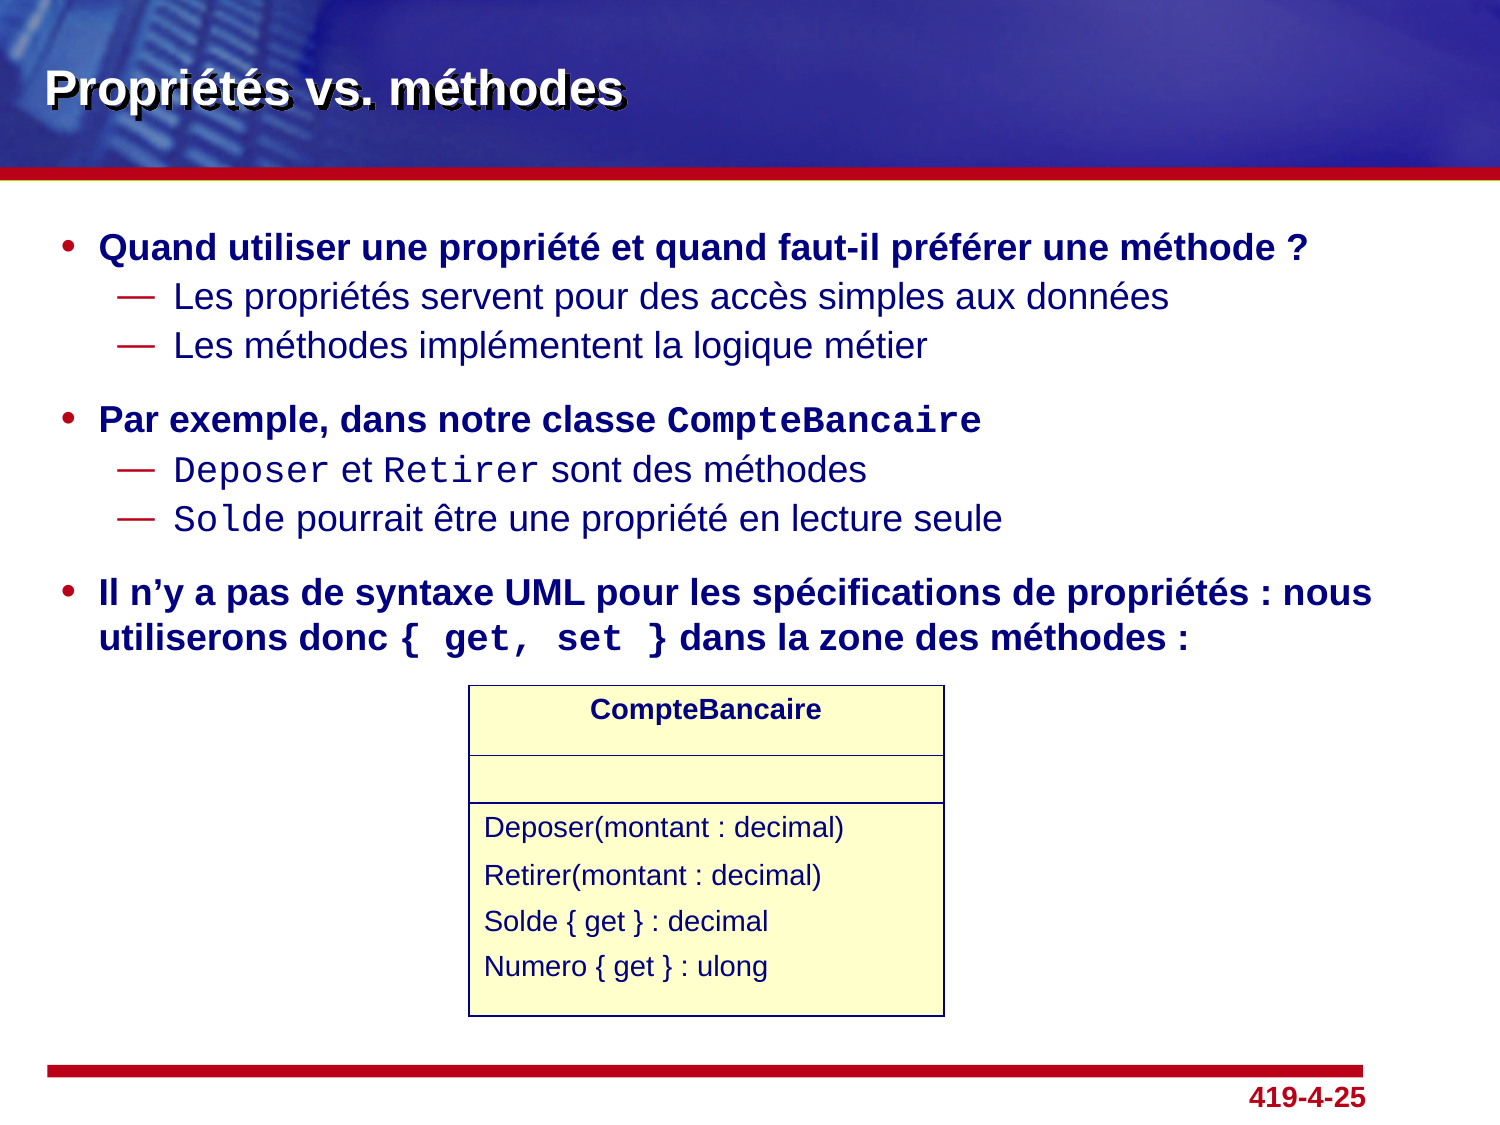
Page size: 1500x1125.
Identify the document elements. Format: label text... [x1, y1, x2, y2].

table_cell Deposer(montant : decimal) Retirer(montant : decimal) Solde { get } : decimal Numero { get } : ulong [470, 804, 943, 1015]
title Propriétés vs. méthodes [29, 26, 1308, 146]
list Quand utiliser une propriété et quand faut-il préférer une méthode ? Les propriétés servent pour des accès simples aux données Les méthodes implémentent la logique métier Par exemple, dans notre classe CompteBancaire Deposer et Retirer sont des méthodes Solde pourrait être une propriété en lecture seule Il n’y a pas de syntaxe UML pour les spécifications de propriétés : nous utiliserons donc { get, set } dans la zone des méthodes : [45, 215, 1457, 426]
table_cell [470, 756, 943, 802]
table_header CompteBancaire [470, 686, 943, 755]
picture [0, 0, 1500, 167]
